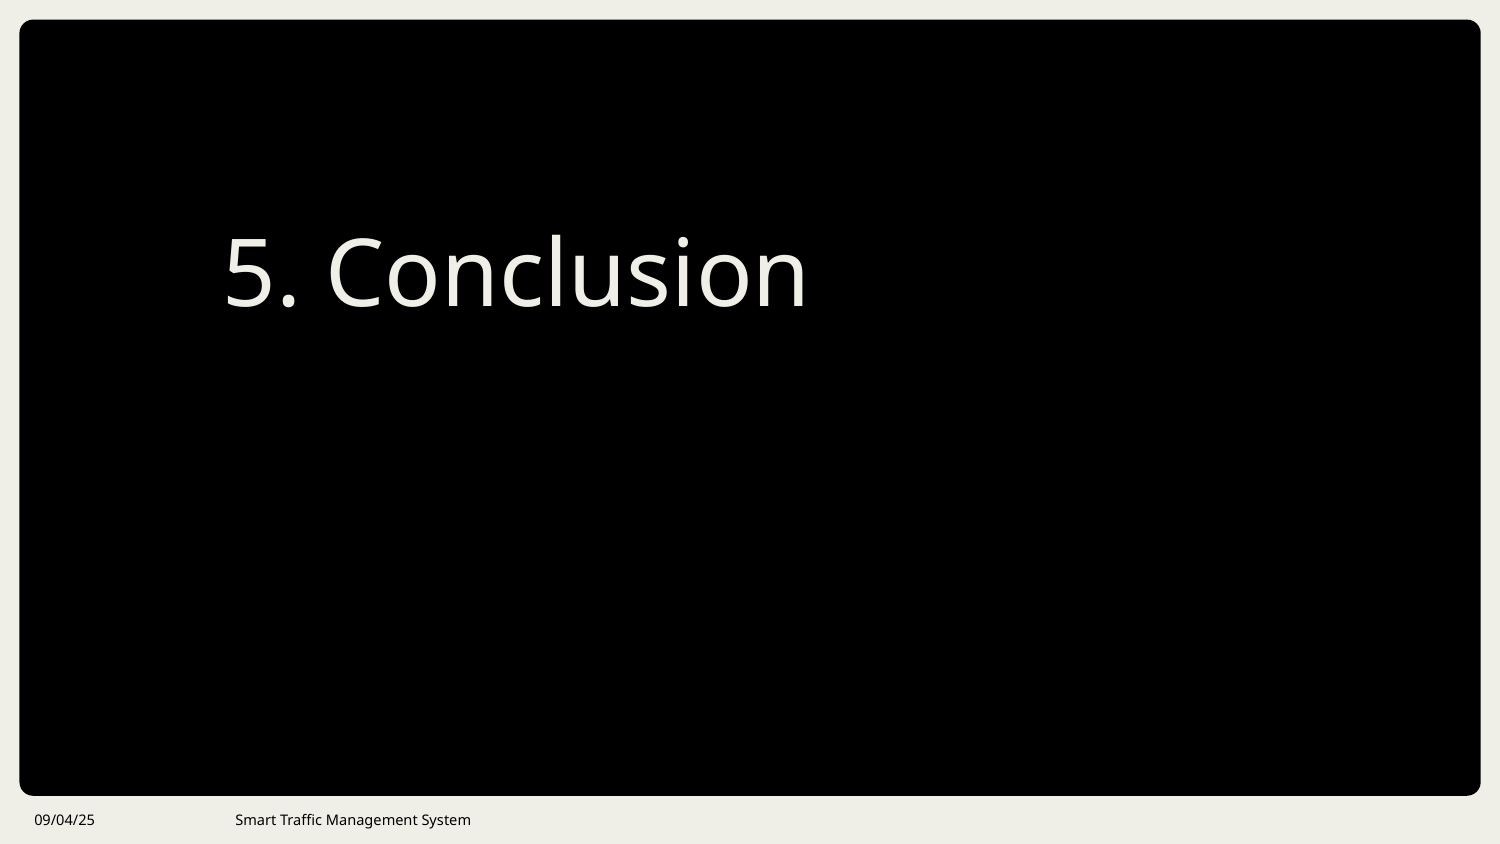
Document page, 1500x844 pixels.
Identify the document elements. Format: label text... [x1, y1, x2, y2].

text_box 09/04/25 [19, 795, 221, 844]
text_box Smart Traffic Management System [221, 795, 499, 844]
title 5. Conclusion [207, 197, 1063, 435]
